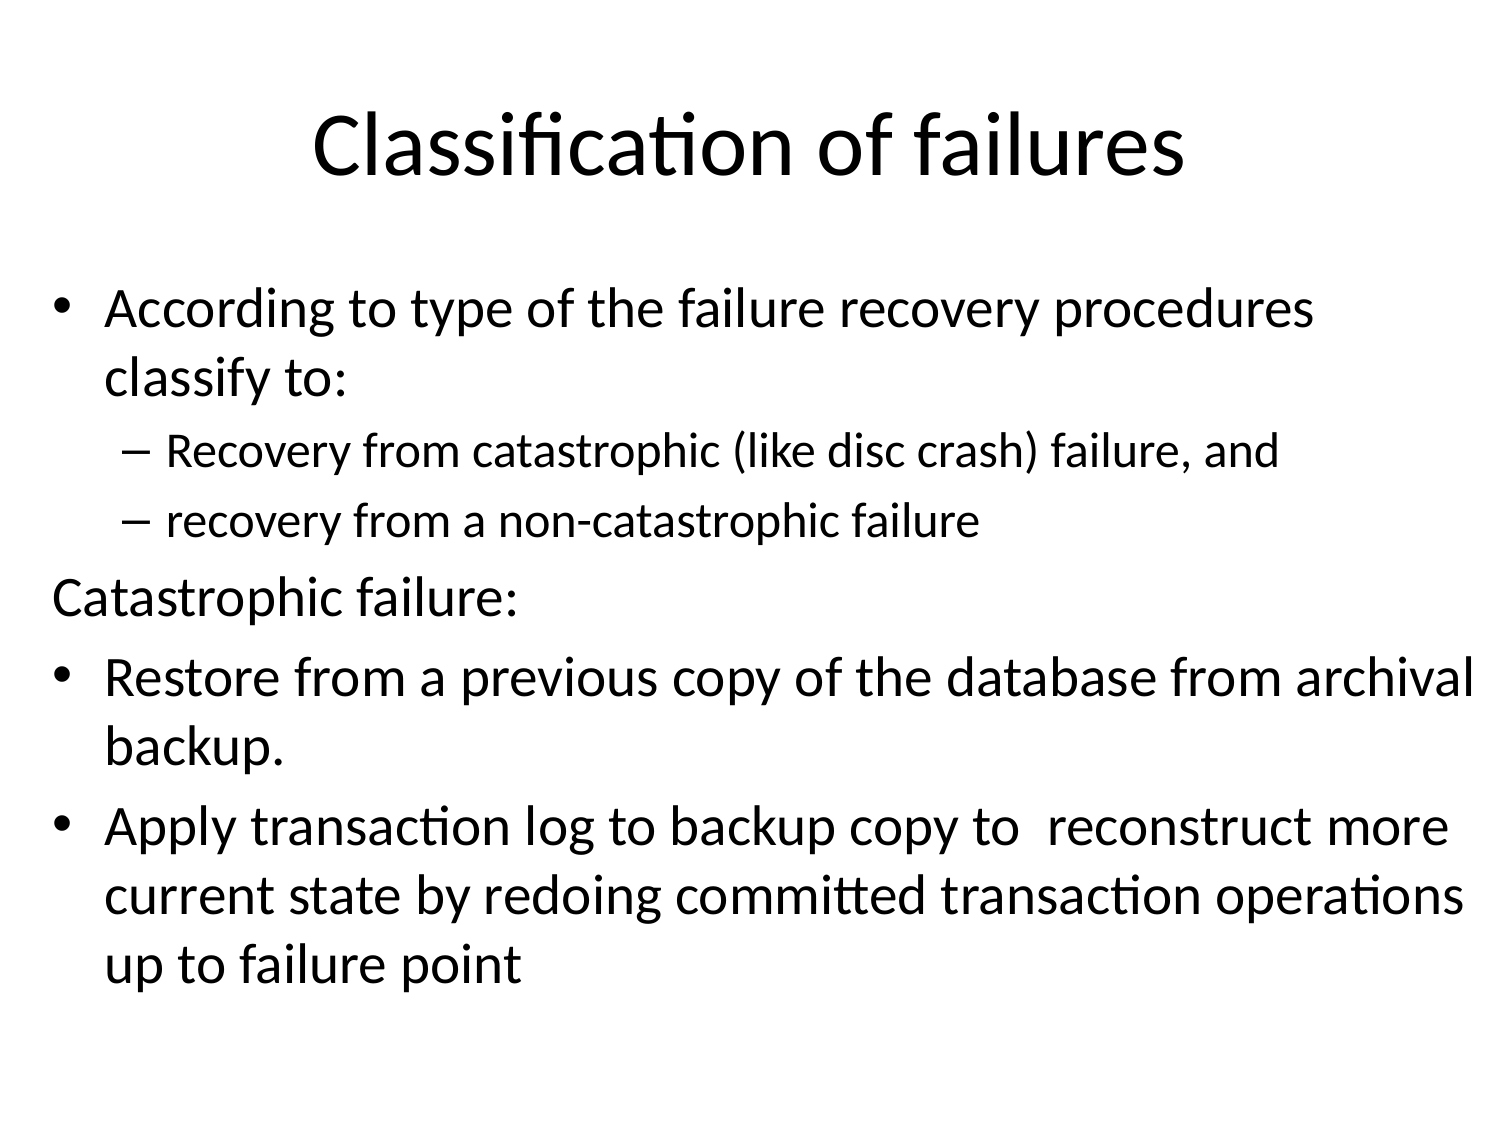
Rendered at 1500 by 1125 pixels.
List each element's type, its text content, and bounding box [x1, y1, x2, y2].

list According to type of the failure recovery procedures classify to: Recovery from catastrophic (like disc crash) failure, and recovery from a non-catastrophic failure Catastrophic failure: Restore from a previous copy of the database from archival backup. Apply transaction log to backup copy to reconstruct more current state by redoing committed transaction operations up to failure point [37, 262, 1500, 1005]
title Classification of failures [75, 45, 1425, 233]
